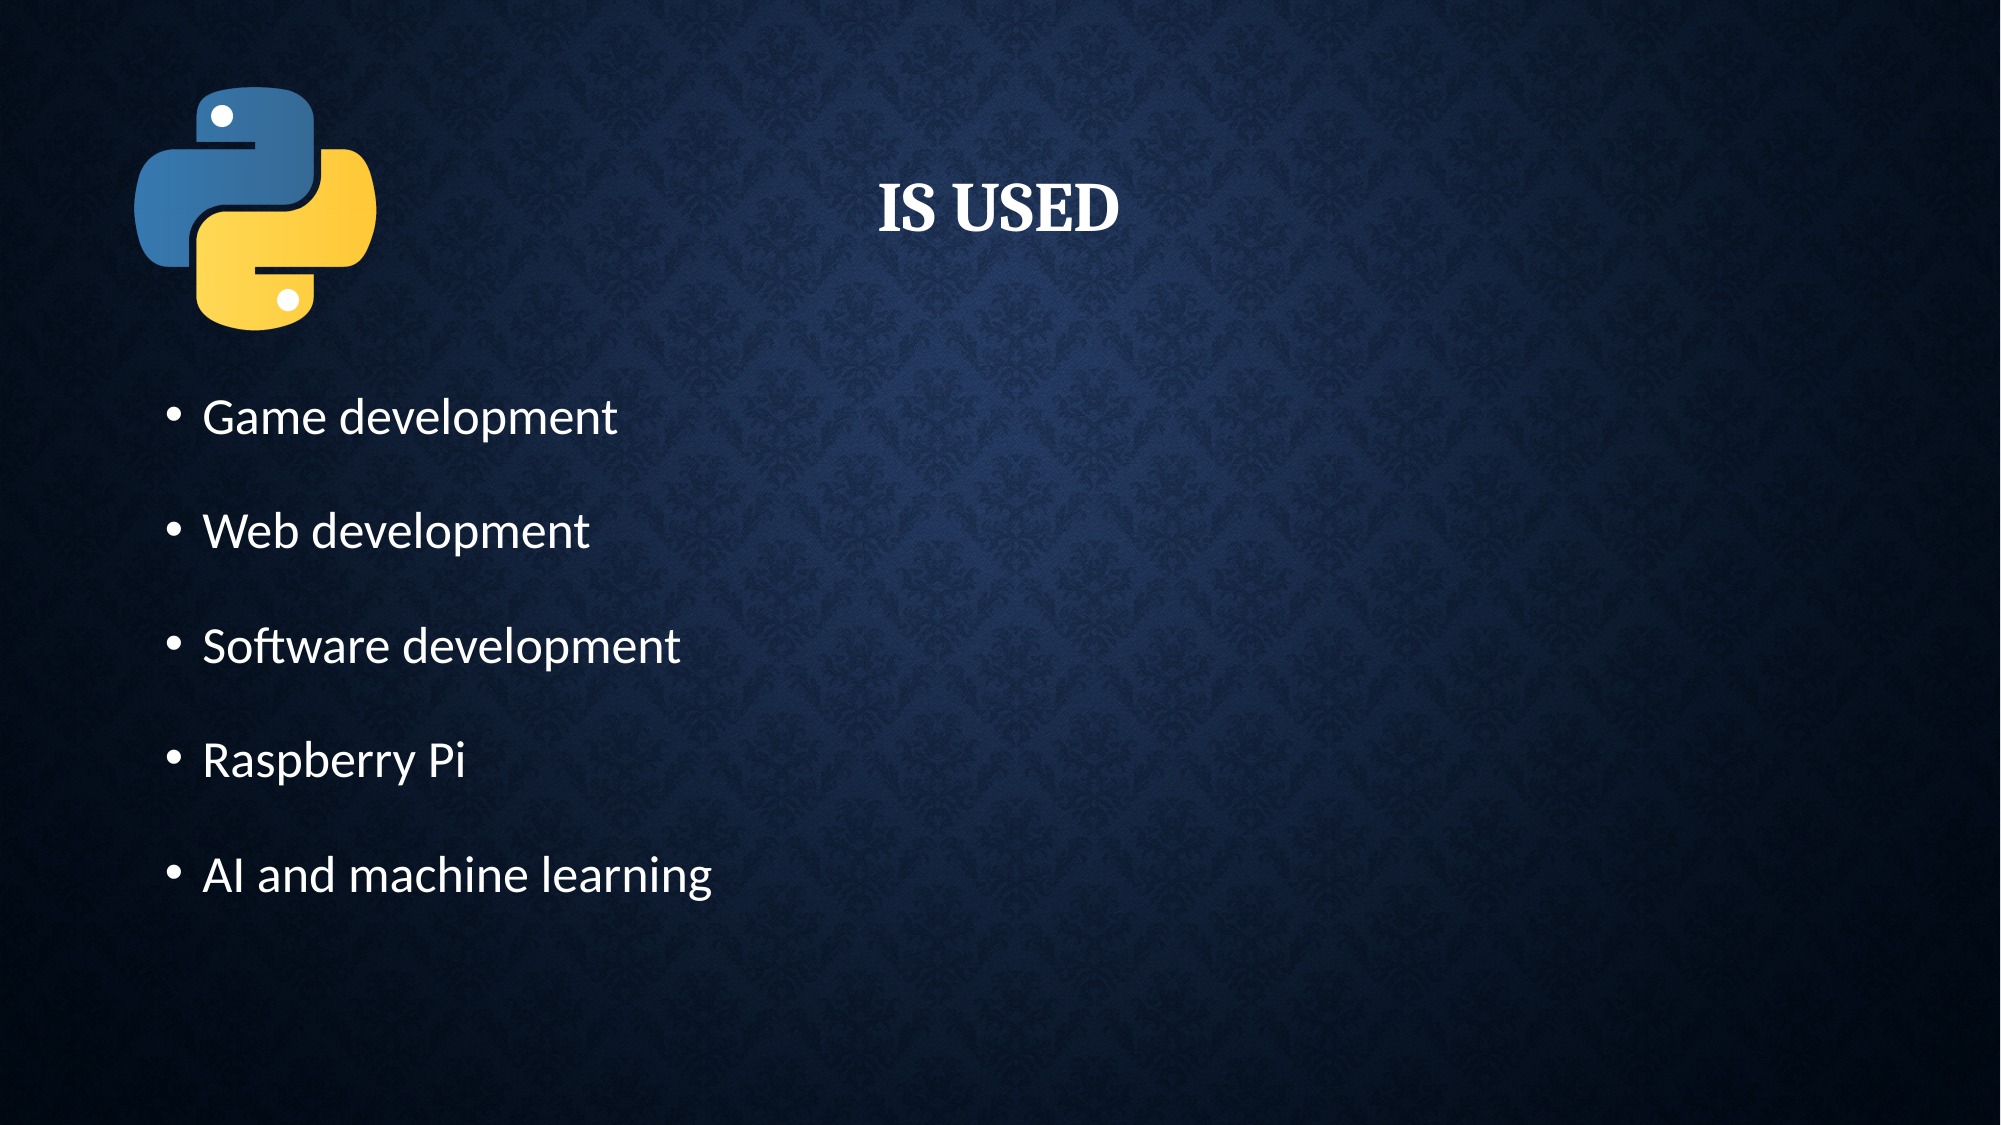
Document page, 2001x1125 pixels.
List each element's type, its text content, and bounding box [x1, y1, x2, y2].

title Is used [516, 99, 1849, 318]
picture [0, 0, 510, 465]
list Game development Web development Software development Raspberry Pi AI and machine learning [149, 343, 1000, 950]
